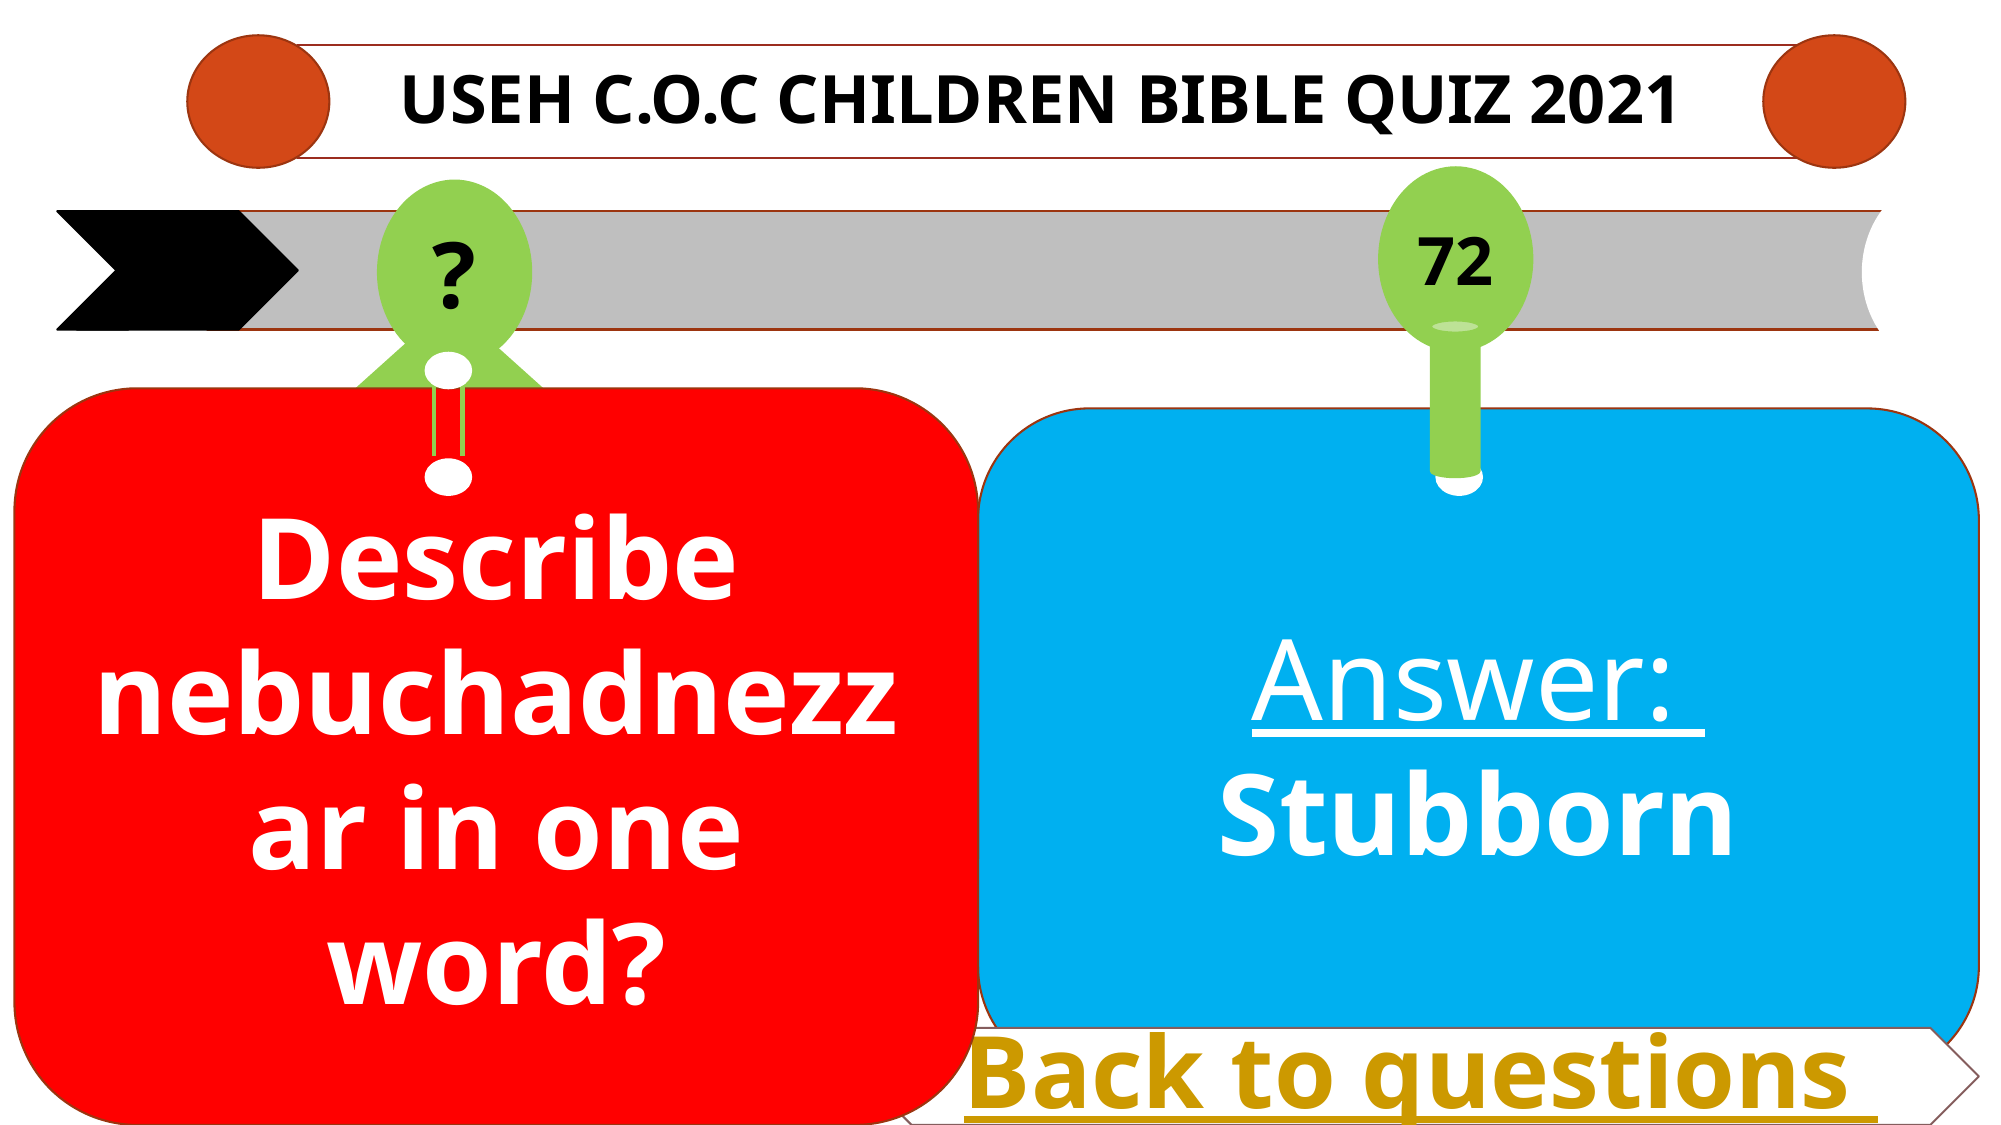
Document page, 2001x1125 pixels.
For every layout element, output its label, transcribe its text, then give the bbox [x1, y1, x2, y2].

text_box [1762, 34, 1907, 169]
text_box Describe nebuchadnezzar in one word? [13, 387, 980, 1125]
text_box [1433, 322, 1478, 331]
title USEH C.O.C CHILDREN Bible QUIZ 2021 [298, 44, 1795, 159]
text_box [186, 34, 331, 169]
text_box [1860, 178, 2000, 367]
text_box [56, 210, 133, 331]
text_box [75, 210, 299, 331]
text_box Back to questions [902, 1026, 1980, 1125]
text_box Answer: Stubborn [979, 407, 1980, 1044]
text_box [423, 457, 474, 497]
text_box [423, 350, 474, 391]
text_box [240, 210, 395, 331]
text_box [1429, 319, 1481, 479]
text_box [464, 349, 544, 387]
text_box [355, 344, 432, 387]
text_box [1434, 467, 1485, 497]
text_box ? [375, 178, 534, 364]
text_box [1508, 210, 1879, 331]
text_box 72 [1377, 165, 1535, 348]
text_box [515, 210, 1404, 331]
